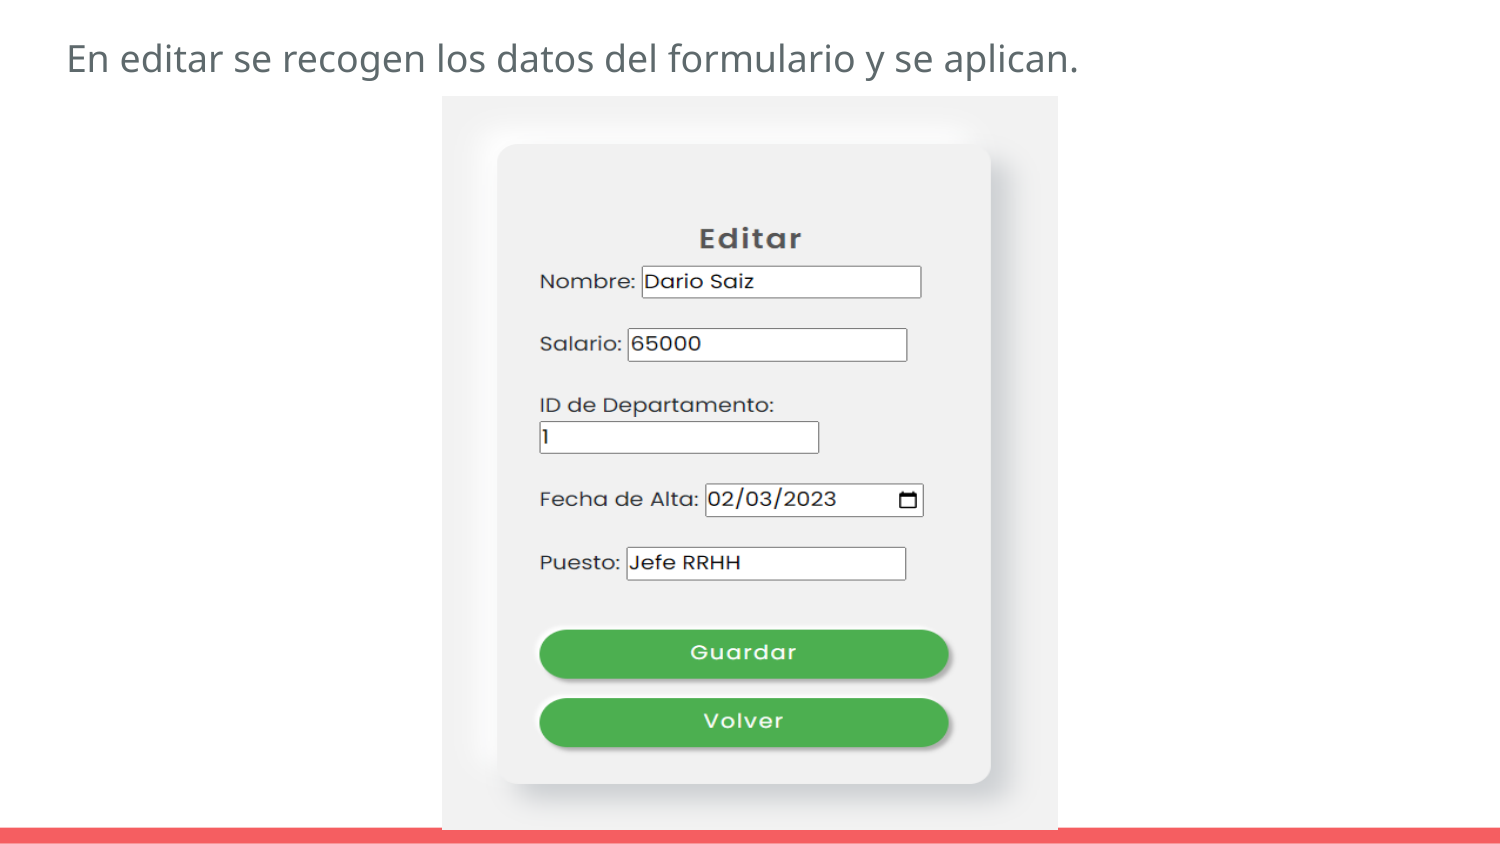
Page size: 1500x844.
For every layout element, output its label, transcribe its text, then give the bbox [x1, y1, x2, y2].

list En editar se recogen los datos del formulario y se aplican. [51, 13, 1449, 574]
picture [441, 96, 1059, 830]
